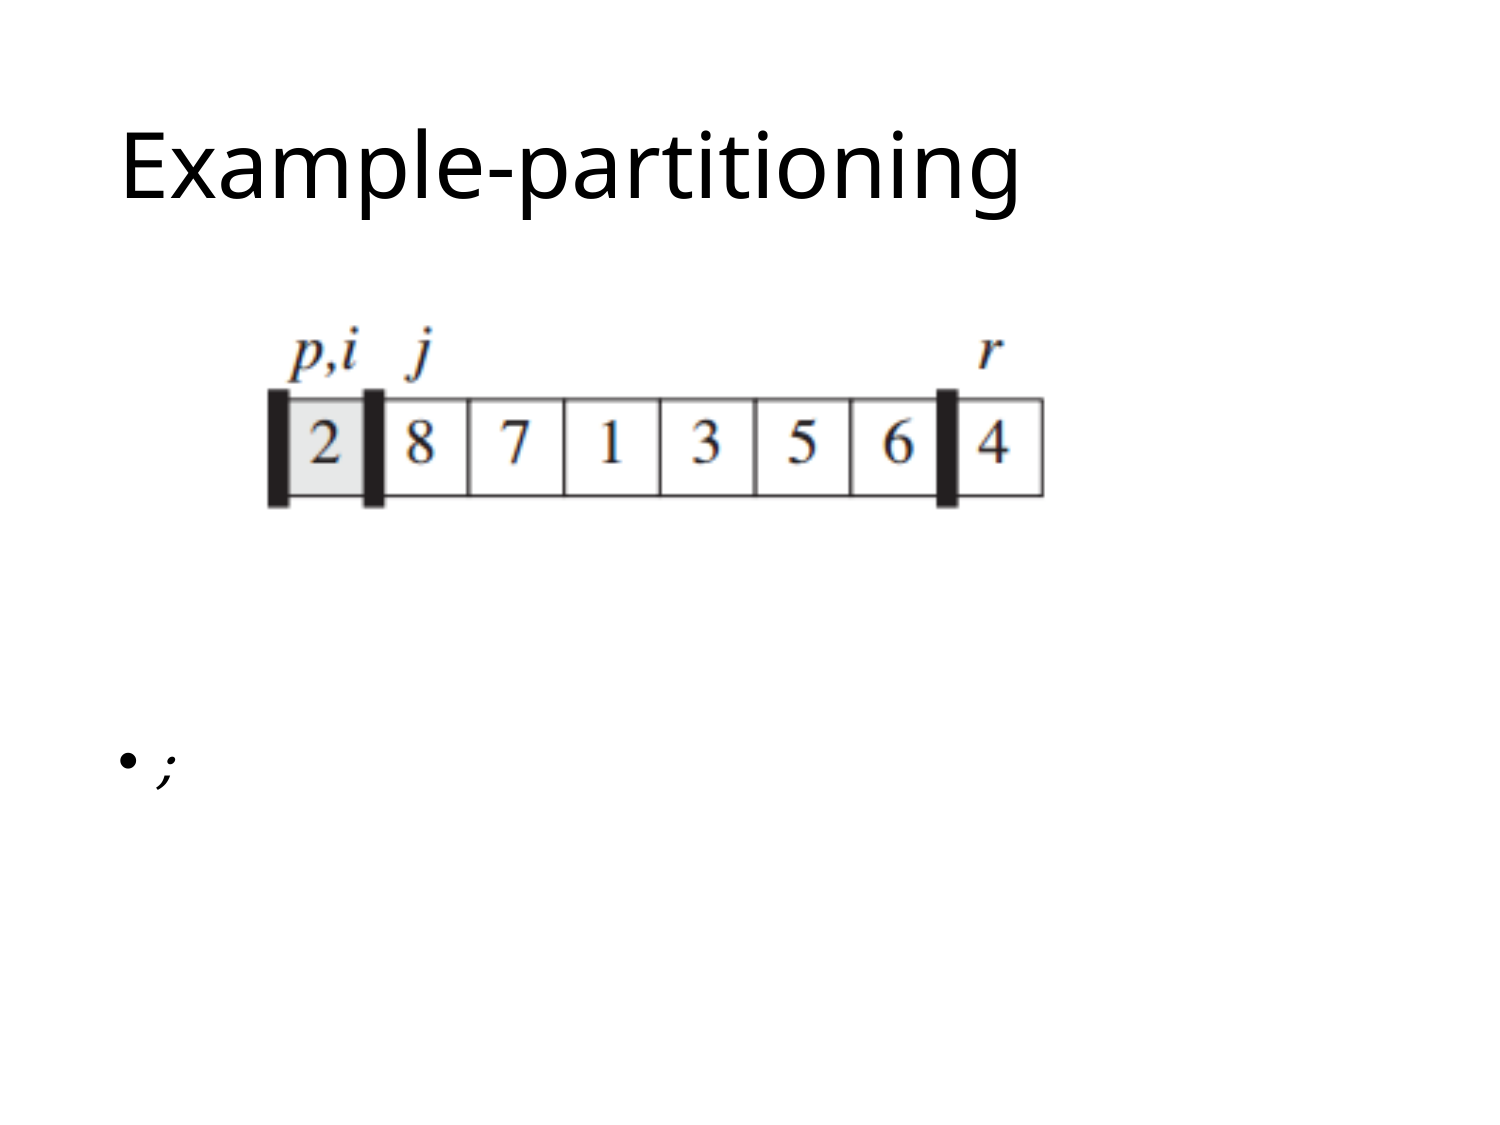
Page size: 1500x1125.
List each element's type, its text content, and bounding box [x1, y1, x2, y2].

picture [266, 324, 1062, 521]
title Example-partitioning [103, 59, 1397, 278]
